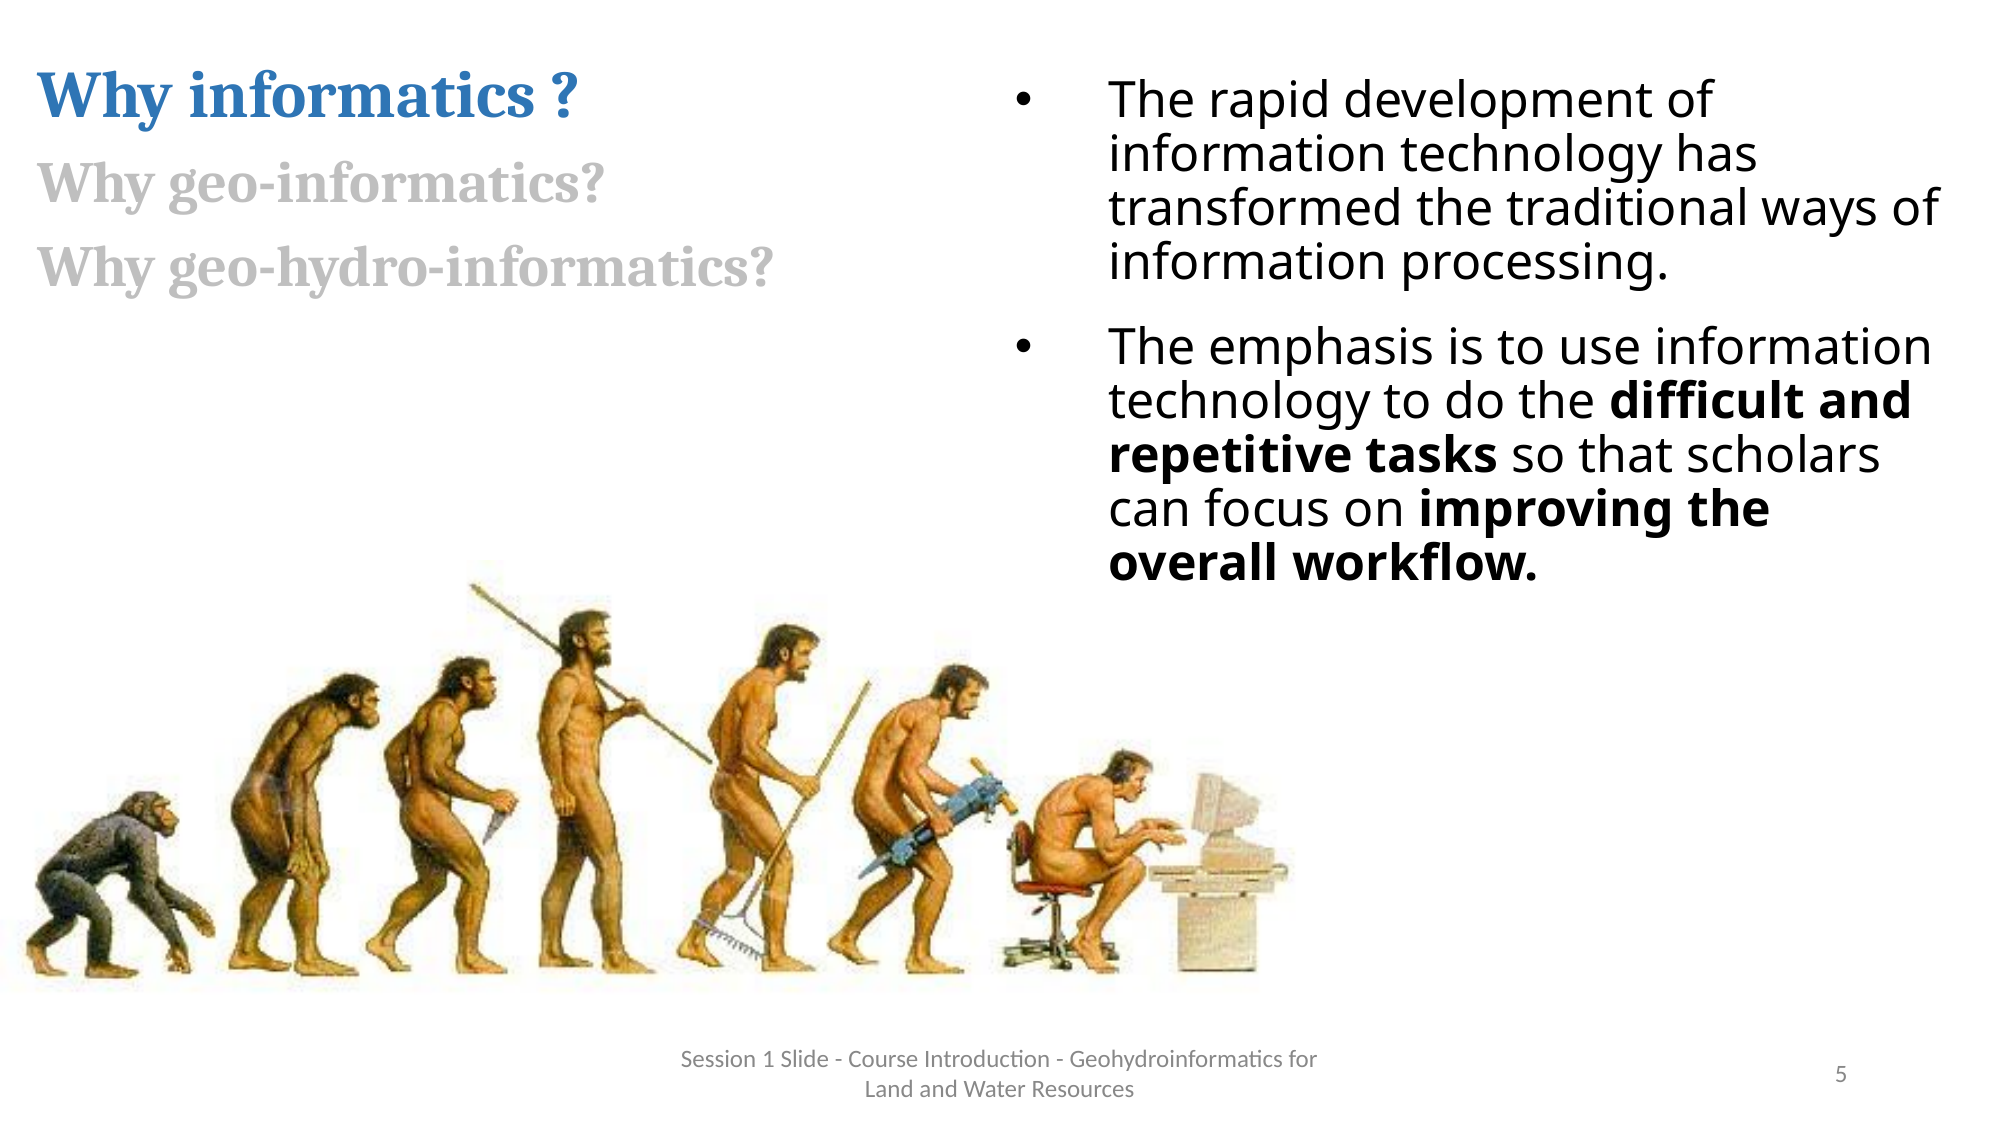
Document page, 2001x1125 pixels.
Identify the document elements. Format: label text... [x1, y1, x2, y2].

picture [0, 559, 1311, 1015]
footer Session 1 Slide - Course Introduction - Geohydroinformatics for Land and Water Resources [662, 1042, 1338, 1103]
text_box The rapid development of information technology has transformed the traditional ways of information processing. [999, 66, 2000, 350]
subtitle Why informatics ? Why geo-informatics? Why geo-hydro-informatics? [22, 52, 905, 379]
slide_number ‹#› [1412, 1042, 1863, 1103]
text_box The emphasis is to use information technology to do the difficult and repetitive tasks so that scholars can focus on improving the overall workflow. [999, 313, 1965, 652]
